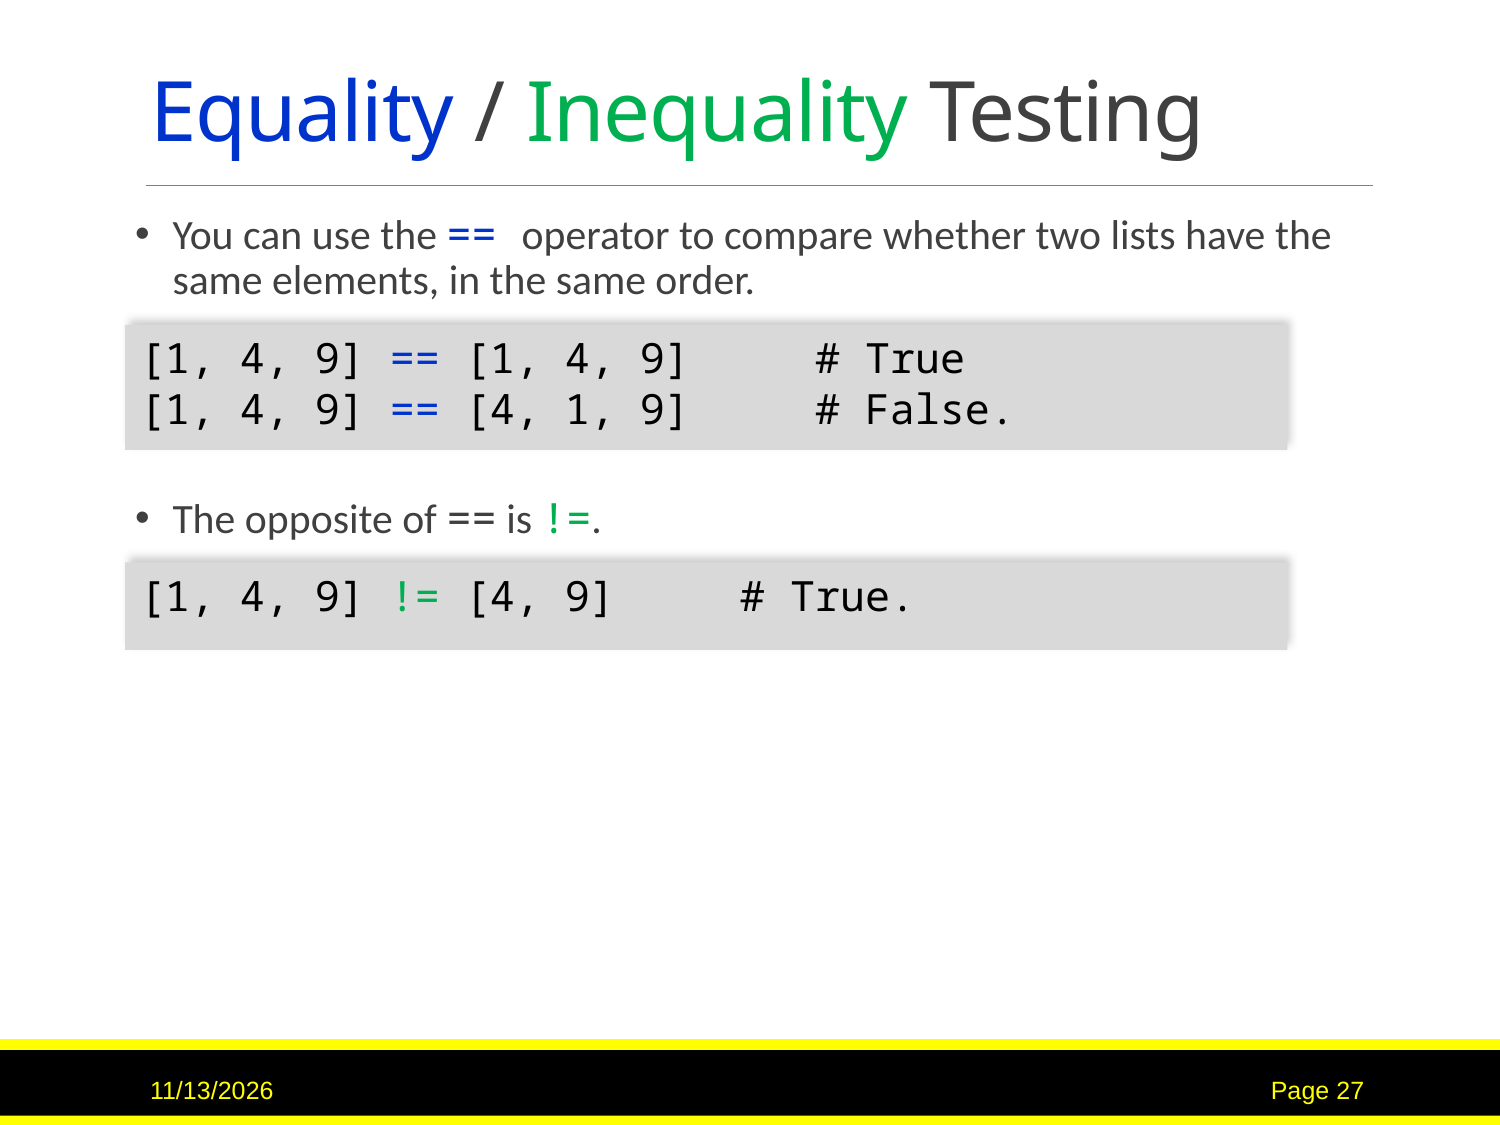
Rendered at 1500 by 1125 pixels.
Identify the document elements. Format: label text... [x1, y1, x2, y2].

slide_number Page 27 [1218, 1059, 1380, 1120]
title Equality / Inequality Testing [135, 47, 1373, 167]
text_box [1, 4, 9] == [1, 4, 9] # True [1, 4, 9] == [4, 1, 9] # False. [125, 324, 1288, 450]
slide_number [135, 1059, 440, 1120]
list You can use the == operator to compare whether two lists have the same elements, in the same order. [135, 205, 1373, 450]
text_box [1, 4, 9] != [4, 9] # True. [125, 562, 1288, 650]
text_box The opposite of == is !=. [135, 489, 1373, 591]
